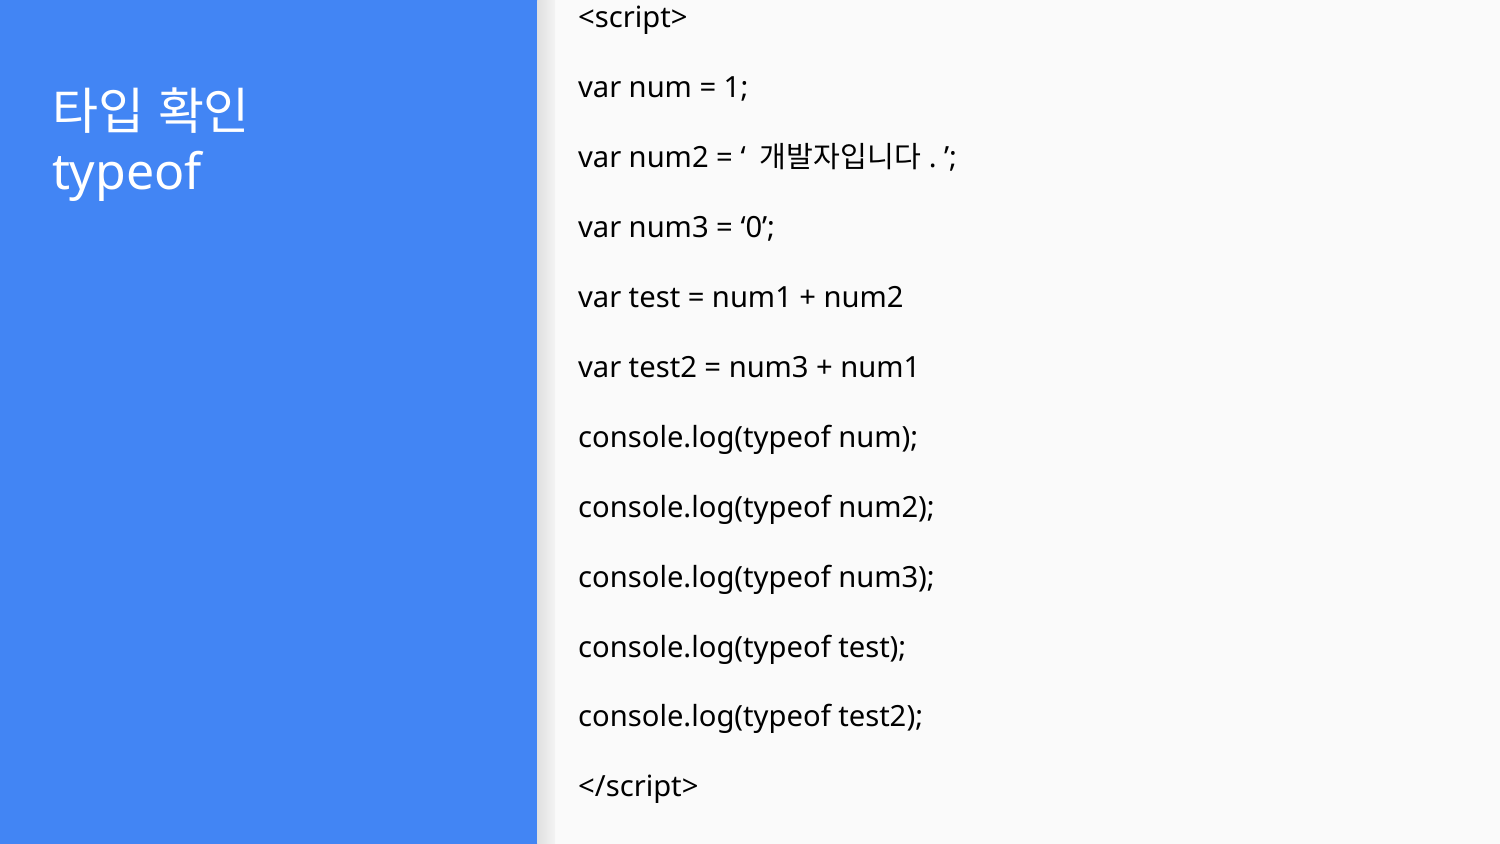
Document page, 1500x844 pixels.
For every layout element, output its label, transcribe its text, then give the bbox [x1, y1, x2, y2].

title 타입 확인 typeof [37, 58, 498, 216]
text_box <script> var num = 1; var num2 = ‘ 개발자입니다. ’; var num3 = ‘0’; var test = num1 + num2 var test2 = num3 + num1 console.log(typeof num); console.log(typeof num2); console.log(typeof num3); console.log(typeof test); console.log(typeof test2); </script> [563, 0, 1485, 818]
